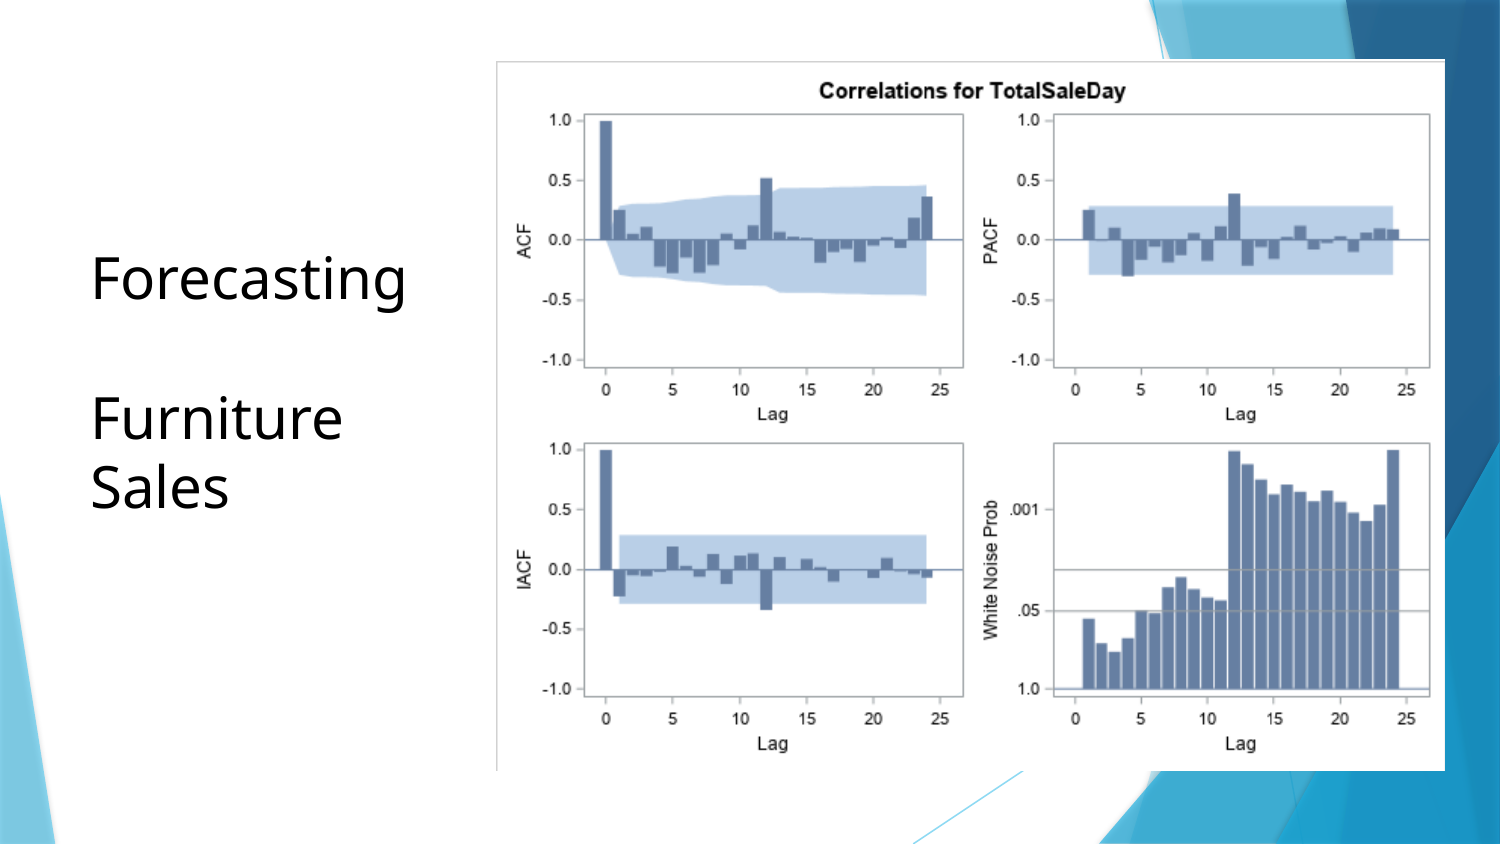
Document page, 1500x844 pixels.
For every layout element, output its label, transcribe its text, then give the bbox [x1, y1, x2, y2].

title Forecasting Furniture Sales [75, 226, 425, 626]
picture [492, 58, 1446, 772]
